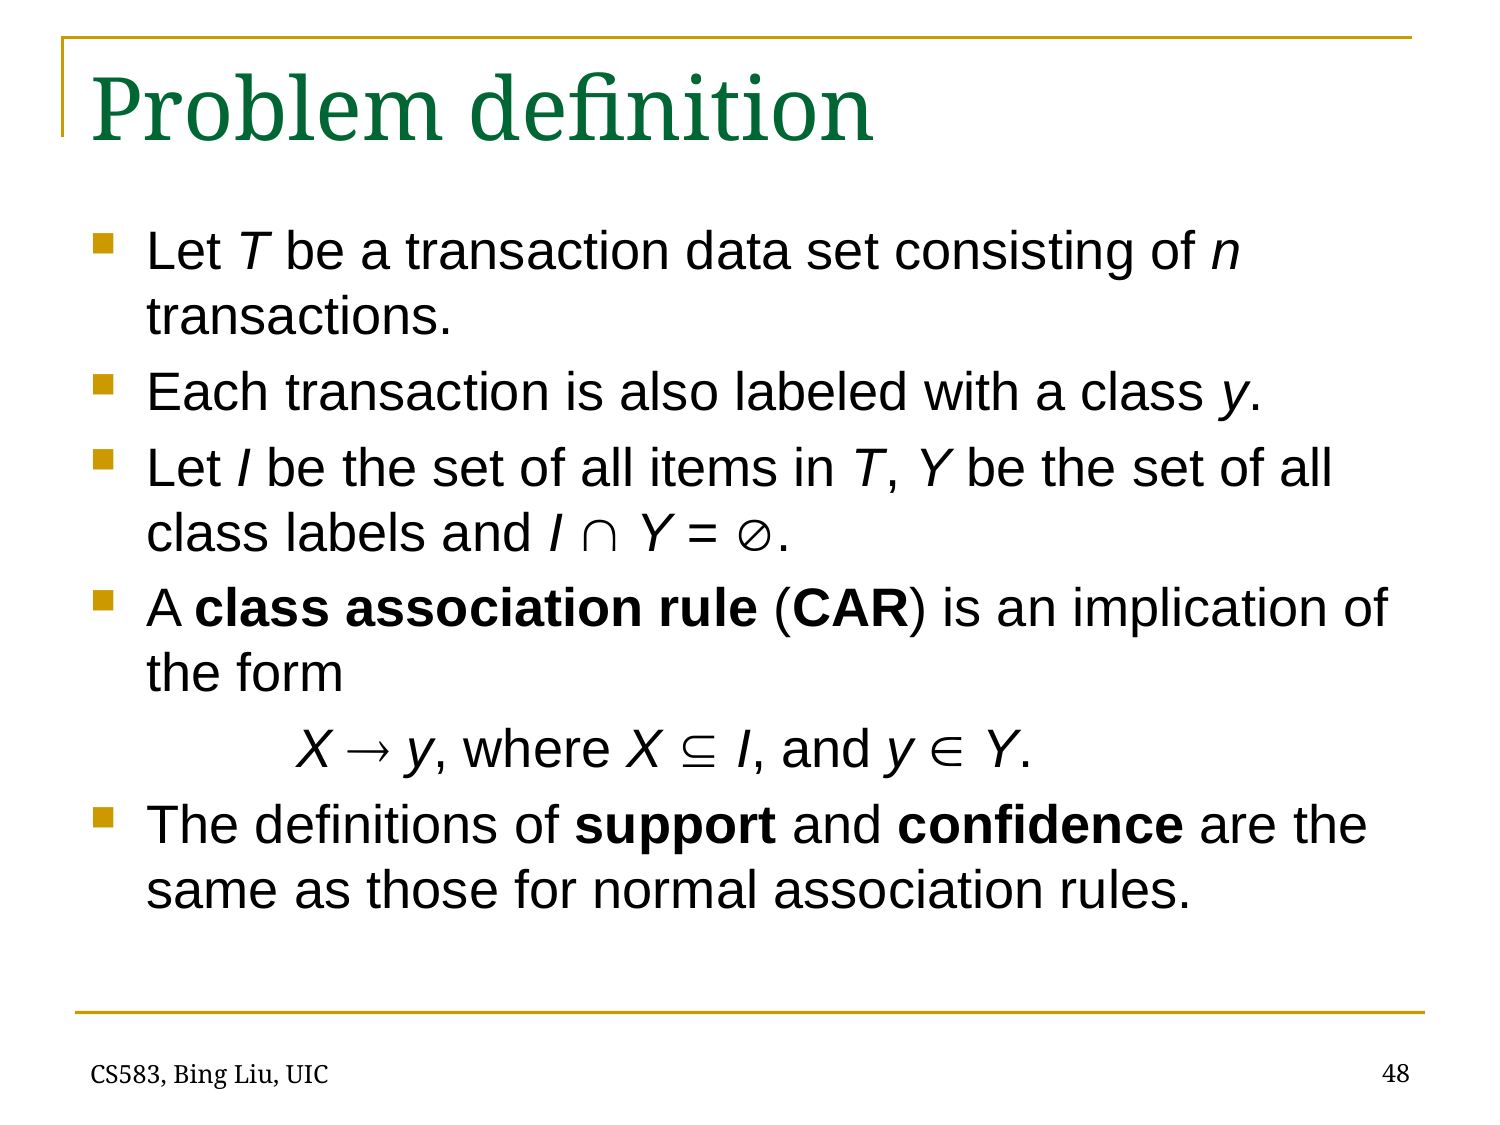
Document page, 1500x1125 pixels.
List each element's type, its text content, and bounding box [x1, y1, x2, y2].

list Let T be a transaction data set consisting of n transactions. Each transaction is also labeled with a class y. Let I be the set of all items in T, Y be the set of all class labels and I  Y = . A class association rule (CAR) is an implication of the form X  y, where X  I, and y  Y. The definitions of support and confidence are the same as those for normal association rules. [74, 207, 1426, 1006]
slide_number 48 [1074, 1023, 1426, 1100]
title Problem definition [74, 45, 1426, 207]
footer CS583, Bing Liu, UIC [74, 1024, 988, 1101]
